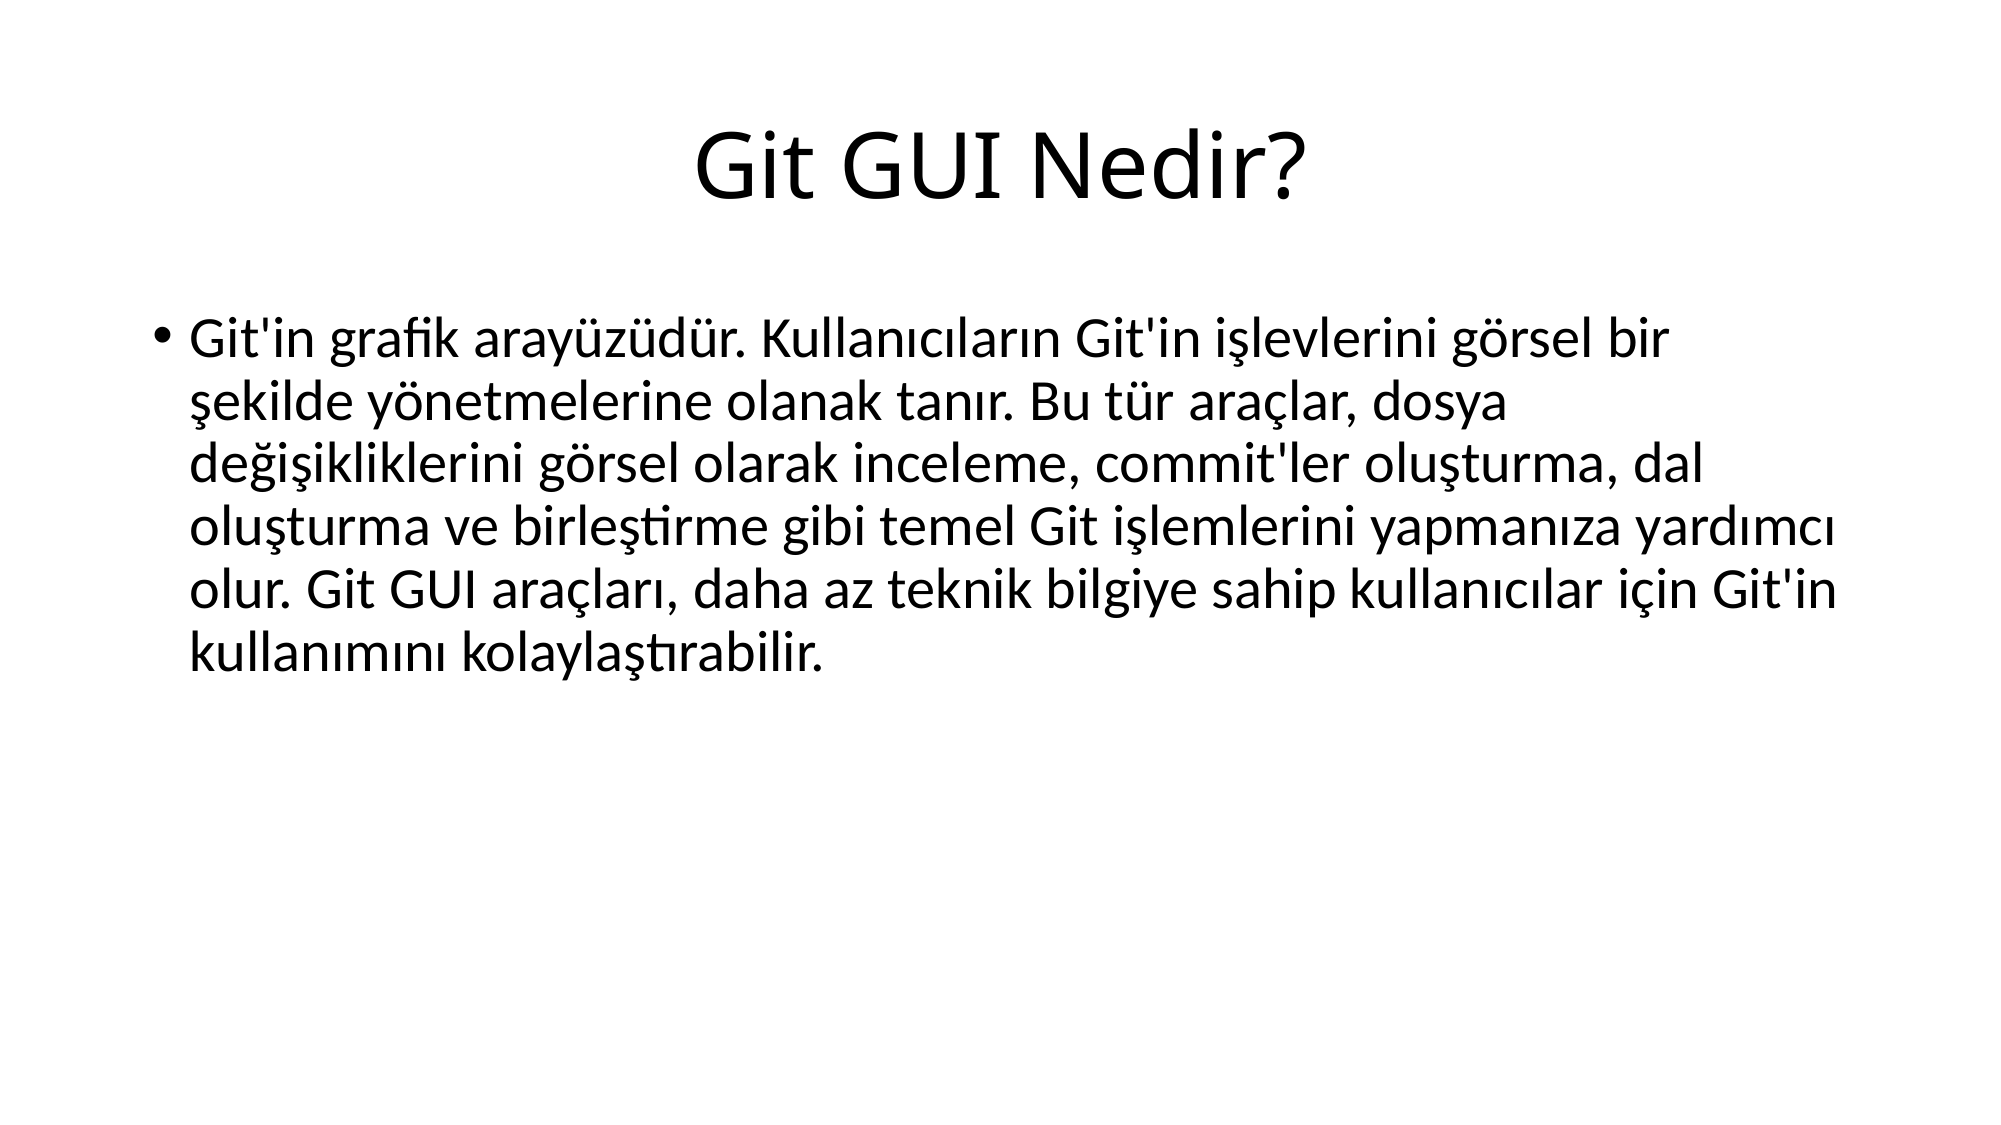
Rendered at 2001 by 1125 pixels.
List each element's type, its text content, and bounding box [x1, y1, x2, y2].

list Git'in grafik arayüzüdür. Kullanıcıların Git'in işlevlerini görsel bir şekilde yönetmelerine olanak tanır. Bu tür araçlar, dosya değişikliklerini görsel olarak inceleme, commit'ler oluşturma, dal oluşturma ve birleştirme gibi temel Git işlemlerini yapmanıza yardımcı olur. Git GUI araçları, daha az teknik bilgiye sahip kullanıcılar için Git'in kullanımını kolaylaştırabilir. [137, 299, 1863, 1014]
title Git GUI Nedir? [137, 59, 1863, 278]
